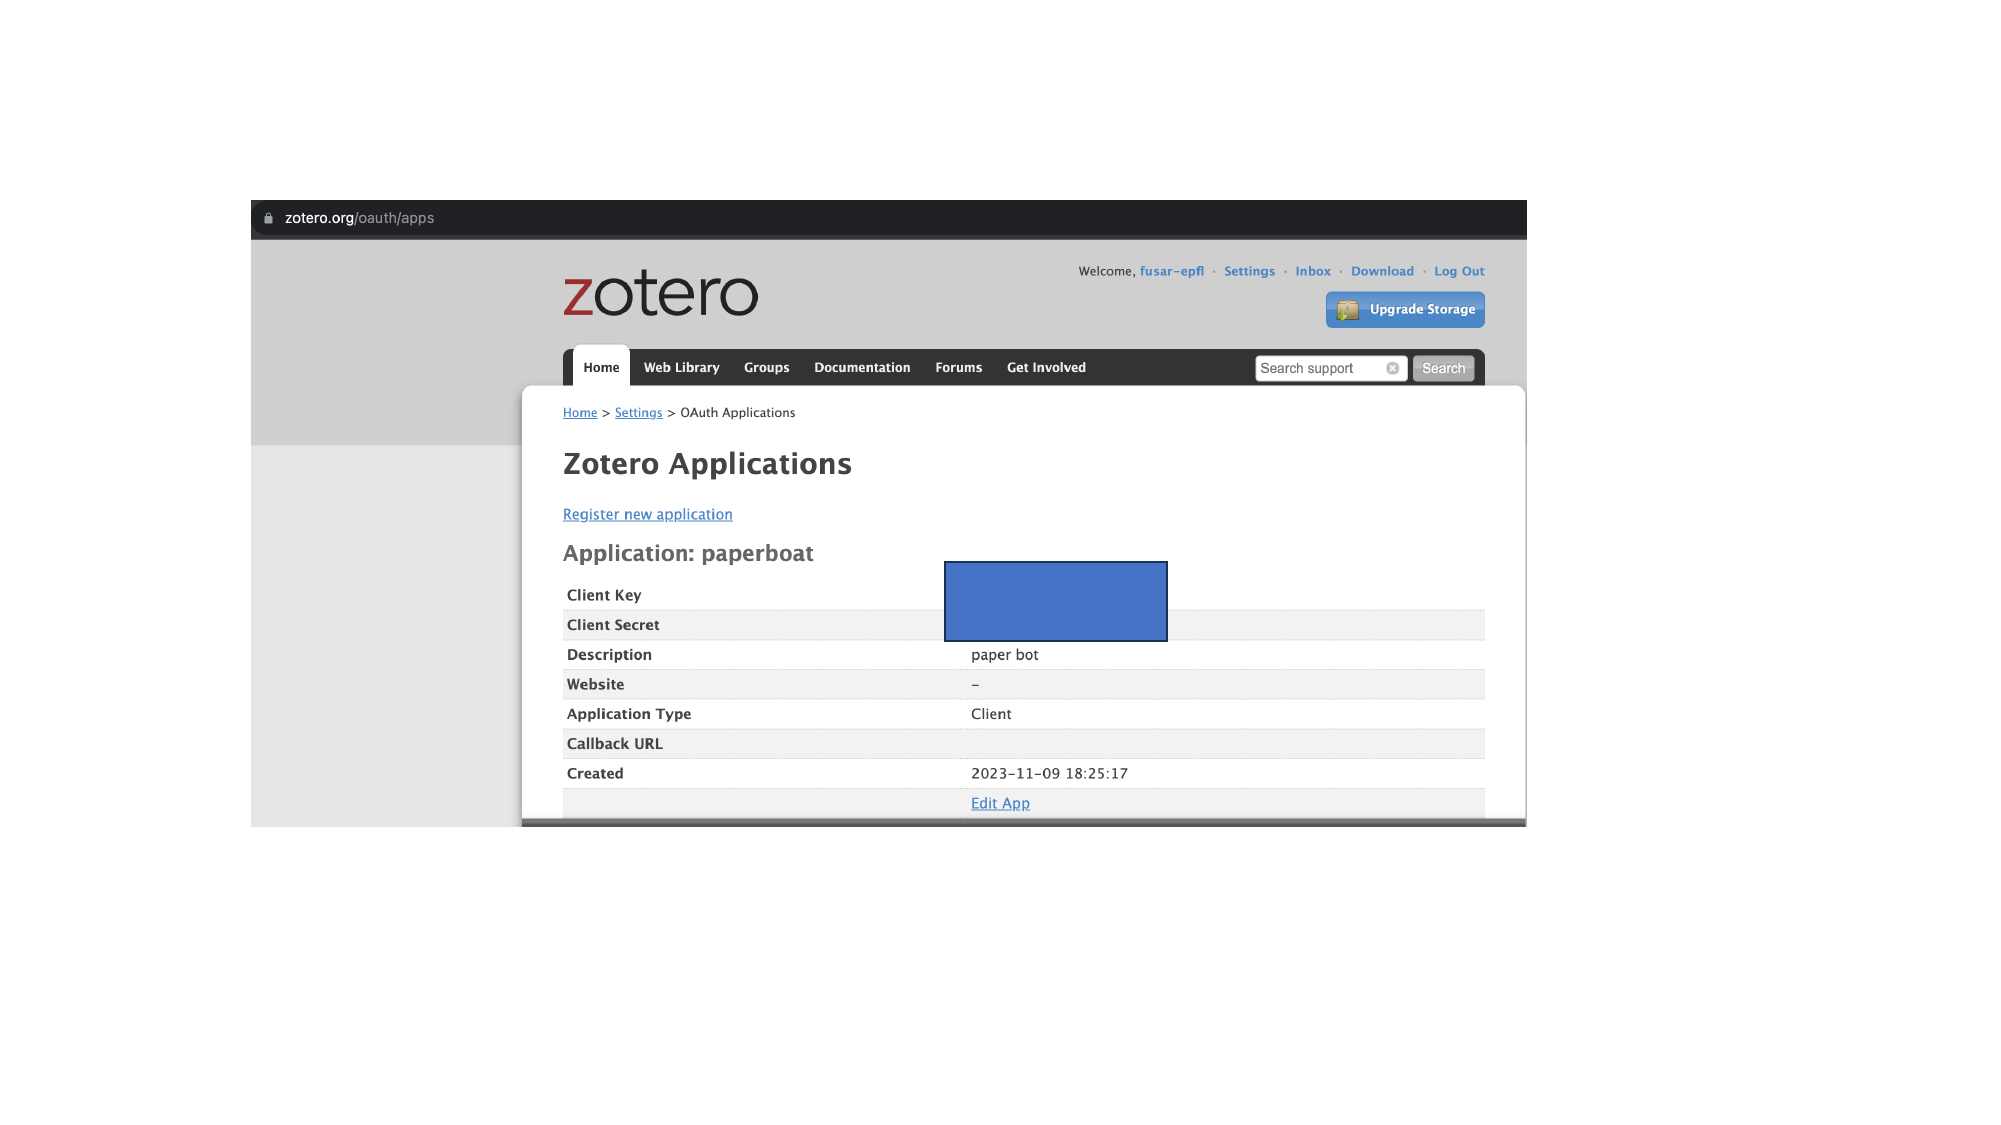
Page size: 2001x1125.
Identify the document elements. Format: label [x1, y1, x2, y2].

picture [251, 200, 1527, 827]
